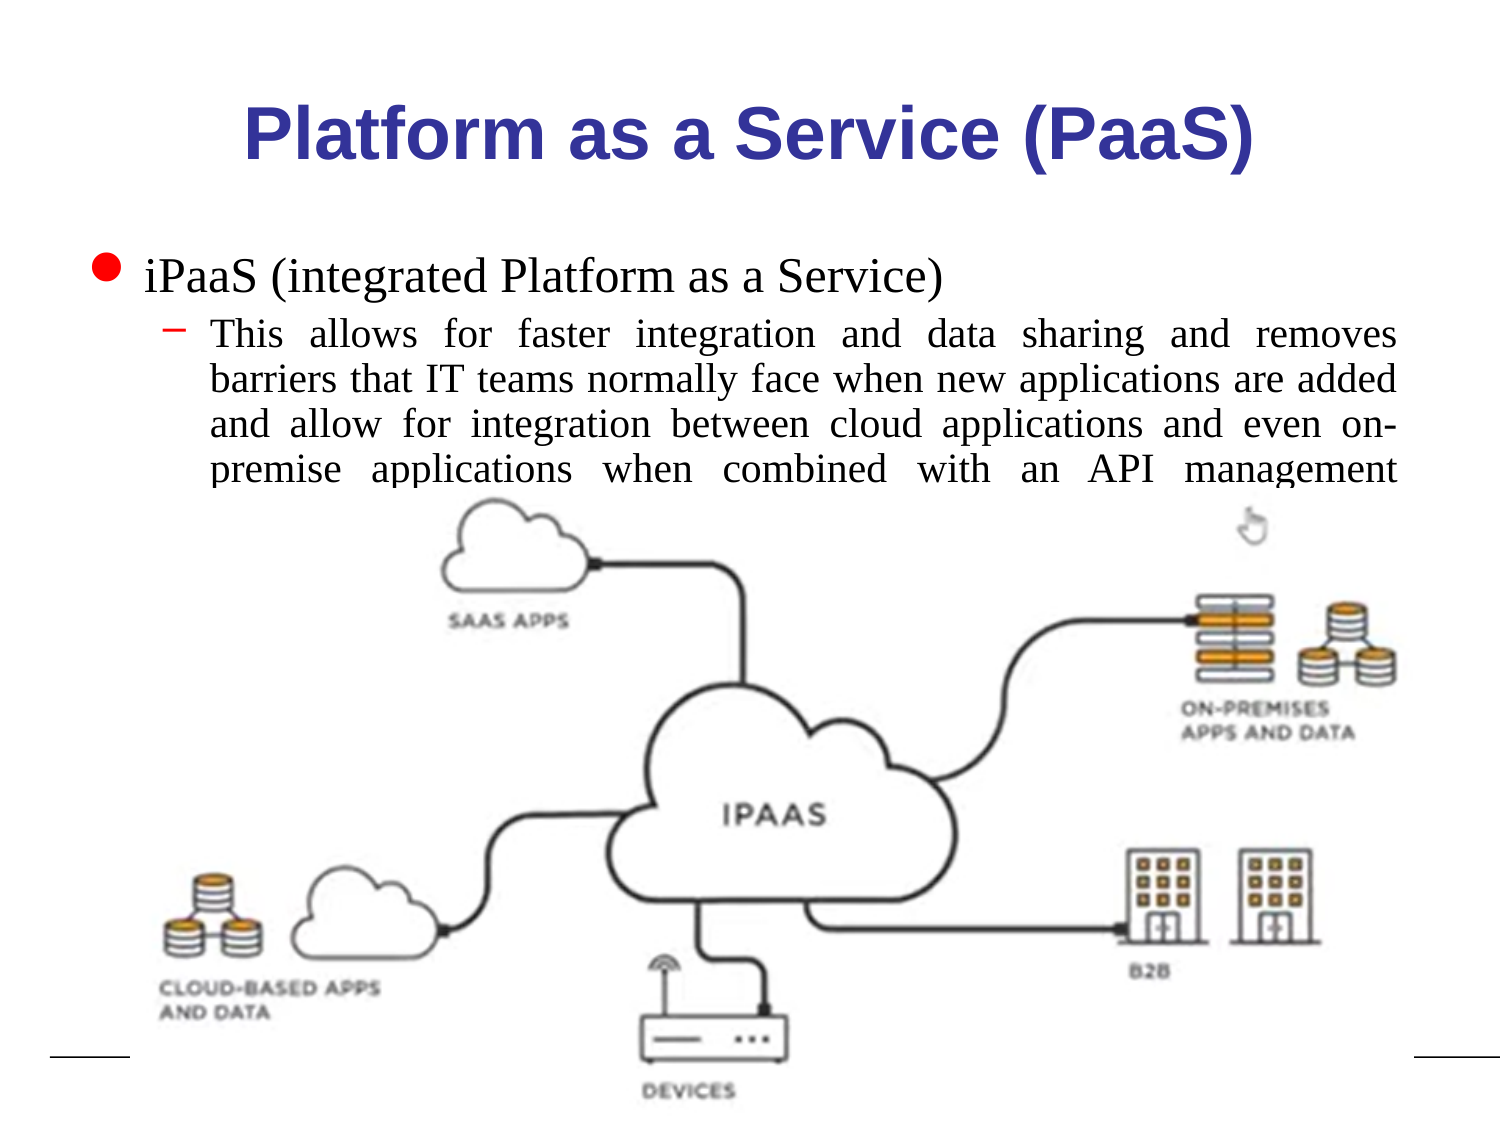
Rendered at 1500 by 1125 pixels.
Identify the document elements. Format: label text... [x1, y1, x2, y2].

picture [130, 488, 1414, 1125]
title Platform as a Service (PaaS) [0, 56, 1500, 203]
list iPaaS (integrated Platform as a Service) This allows for faster integration and data sharing and removes barriers that IT teams normally face when new applications are added and allow for integration between cloud applications and even on-premise applications when combined with an API management solution. [72, 241, 1414, 1042]
